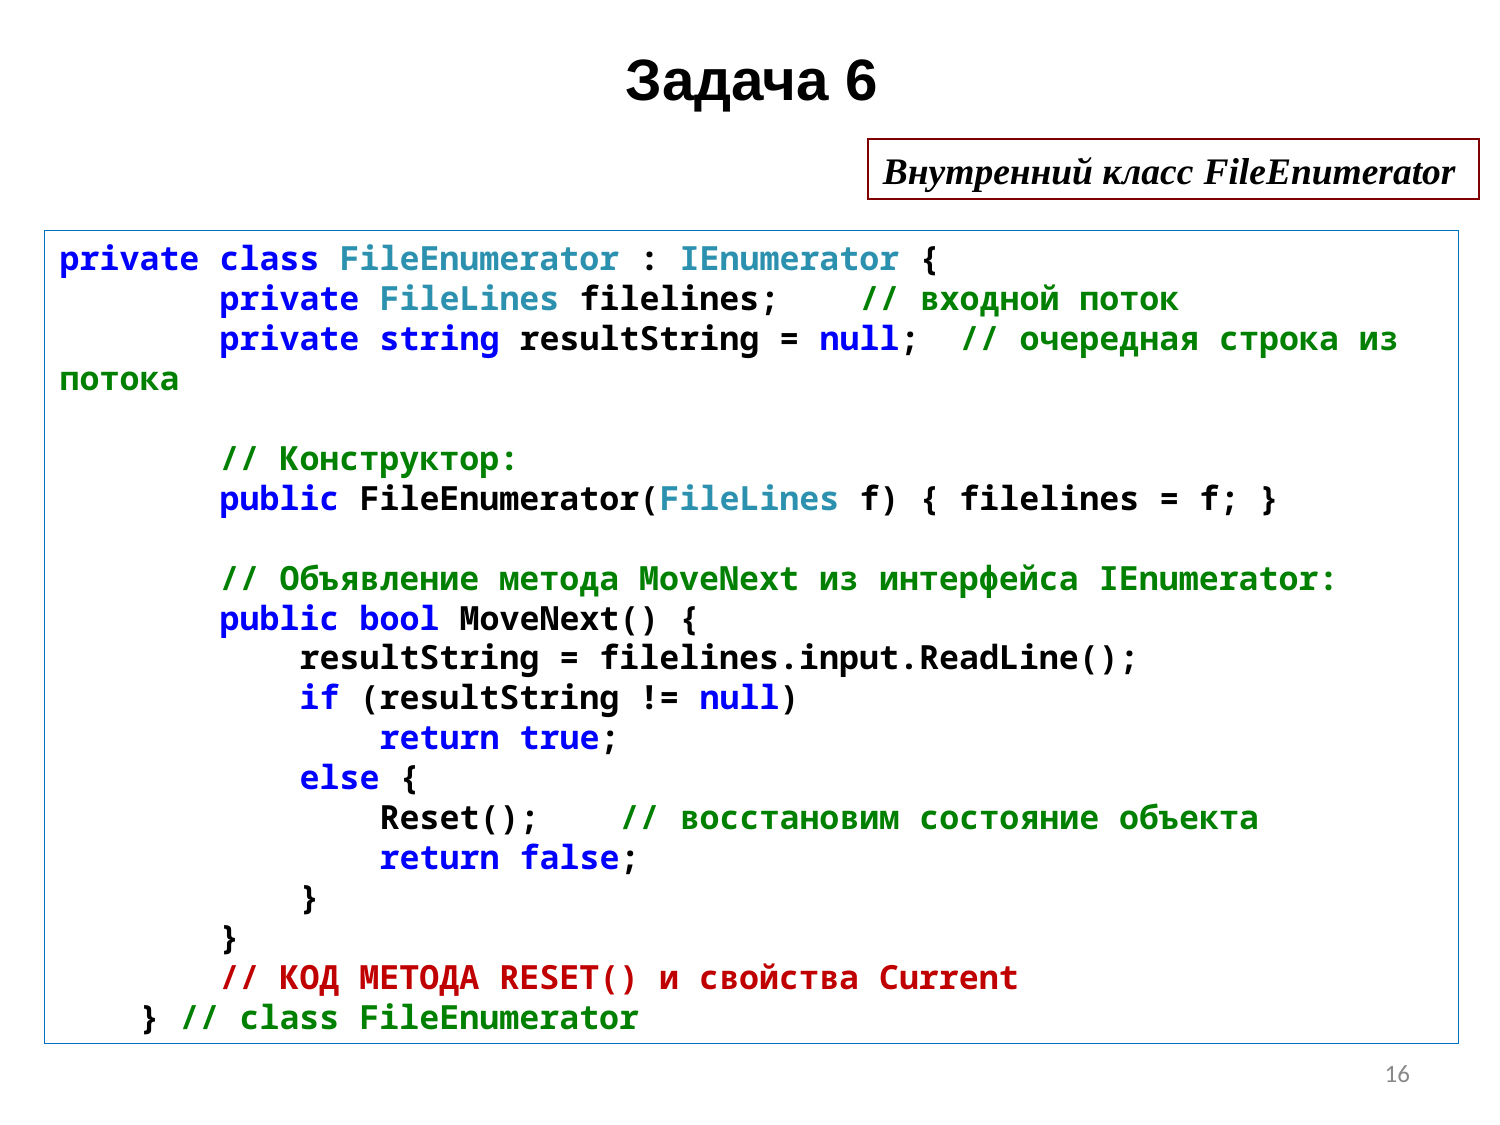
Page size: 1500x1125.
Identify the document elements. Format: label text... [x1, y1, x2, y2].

slide_number 16 [1074, 1044, 1425, 1103]
text_box private class FileEnumerator : IEnumerator { private FileLines filelines; // входной поток private string resultString = null; // очередная строка из потока // Конструктор: public FileEnumerator(FileLines f) { filelines = f; } // Объявление метода MoveNext из интерфейса IEnumerator: public bool MoveNext() { resultString = filelines.input.ReadLine(); if (resultString != null) return true; else { Reset(); // восстановим состояние объекта return false; } } // КОД МЕТОДА RESET() и свойства Current } // class FileEnumerator [44, 230, 1459, 1044]
text_box Внутренний класс FileEnumerator [868, 139, 1479, 199]
title Задача 6 [76, 31, 1427, 124]
